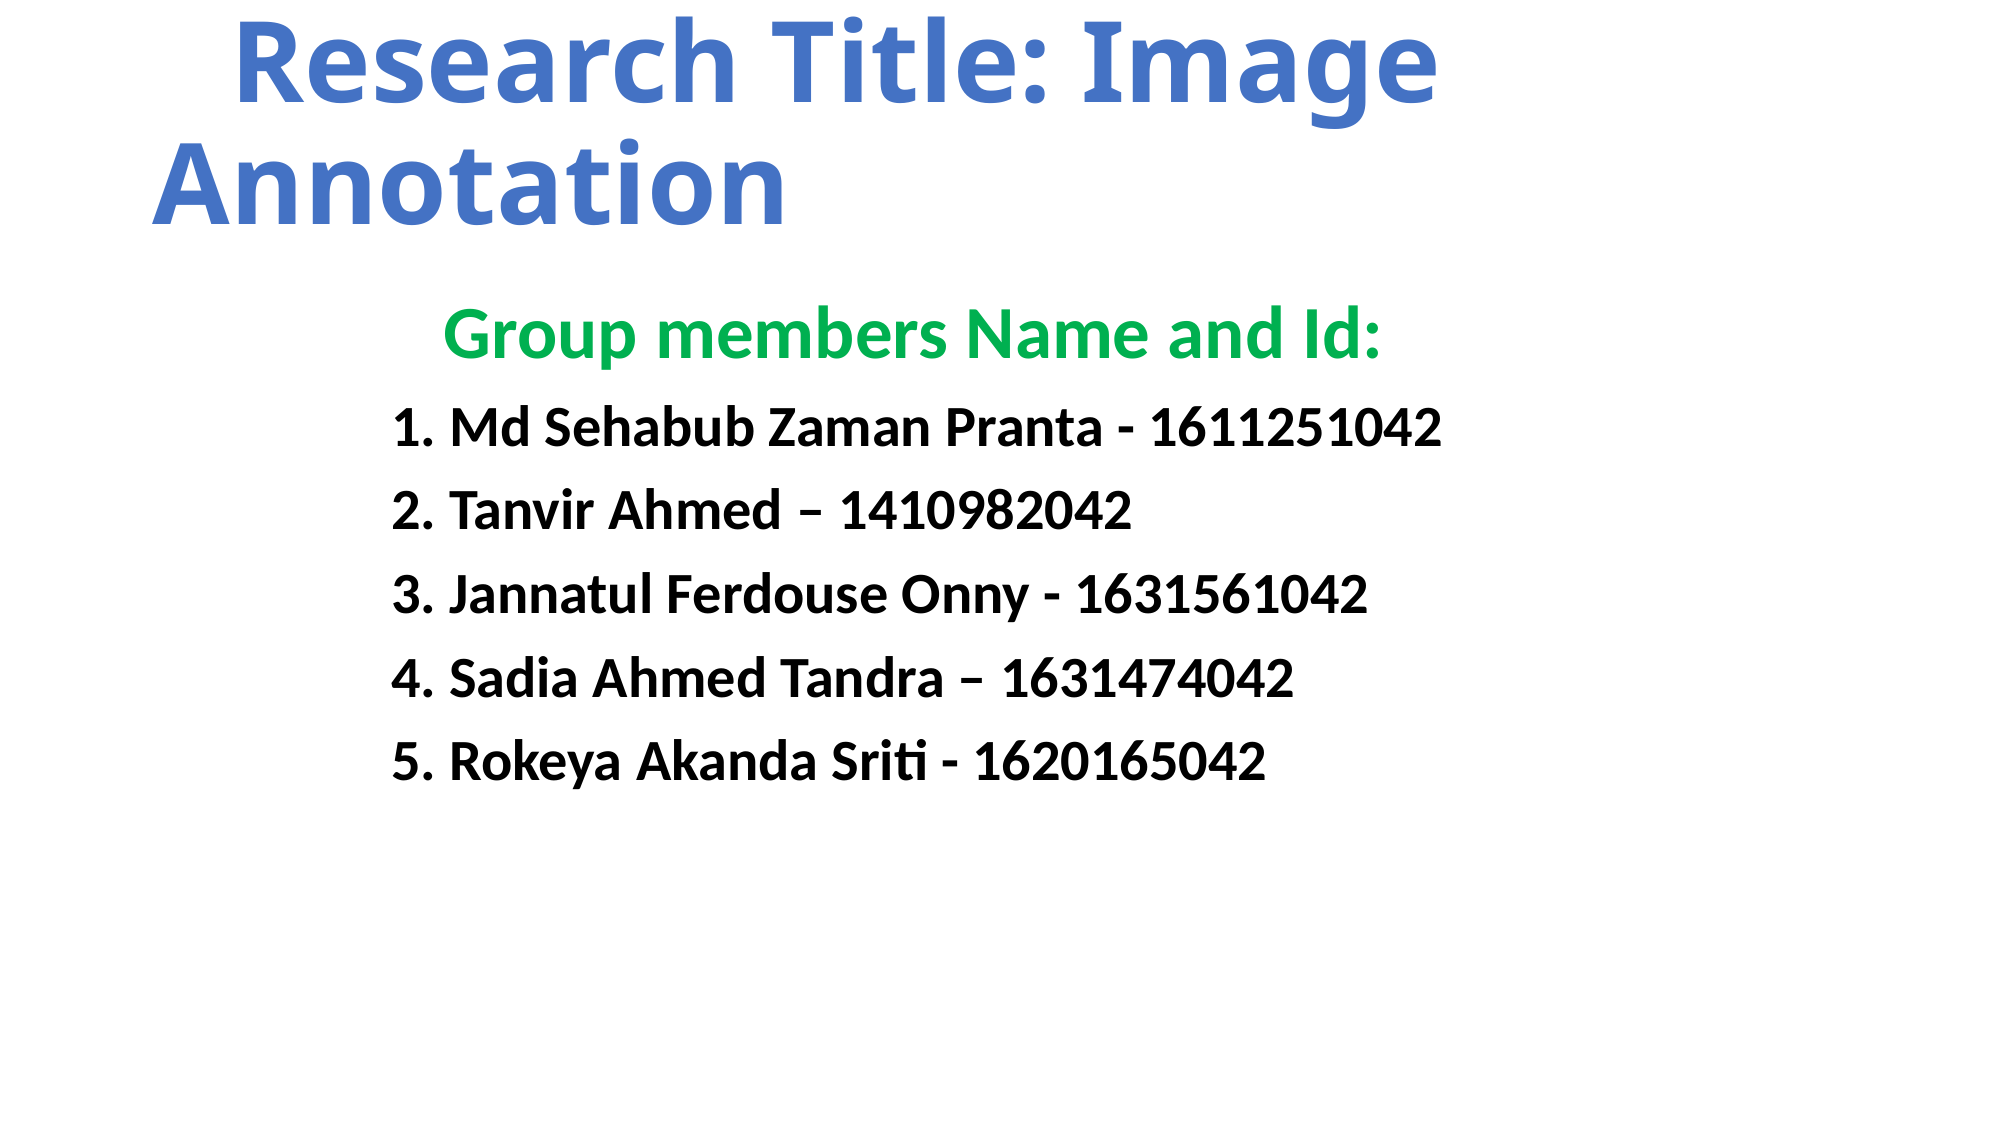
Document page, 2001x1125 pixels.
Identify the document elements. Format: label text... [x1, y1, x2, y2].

list Group members Name and Id: 1. Md Sehabub Zaman Pranta - 1611251042 2. Tanvir Ahmed – 1410982042 3. Jannatul Ferdouse Onny - 1631561042 4. Sadia Ahmed Tandra – 1631474042 5. Rokeya Akanda Sriti - 1620165042 [137, 202, 1863, 1014]
title Research Title: Image Annotation [137, 38, 1863, 202]
